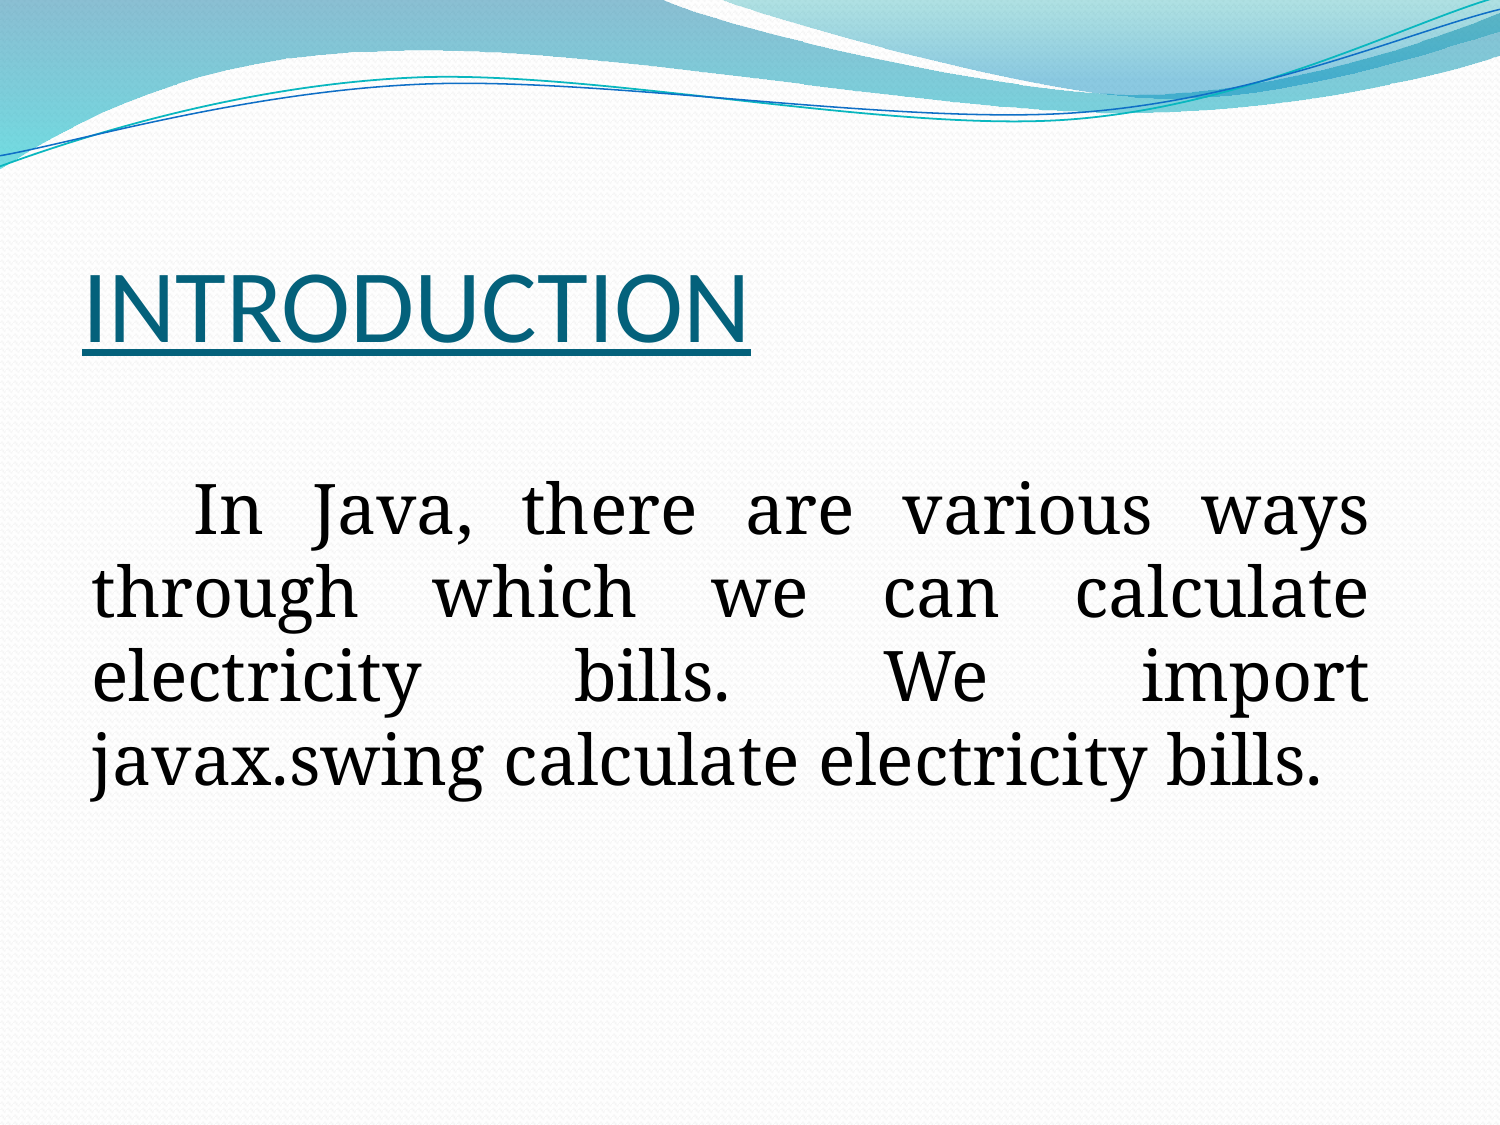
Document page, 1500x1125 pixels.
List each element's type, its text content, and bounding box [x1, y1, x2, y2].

list In Java, there are various ways through which we can calculate electricity bills. We import javax.swing calculate electricity bills. [35, 457, 1386, 863]
title INTRODUCTION [82, 175, 1432, 364]
